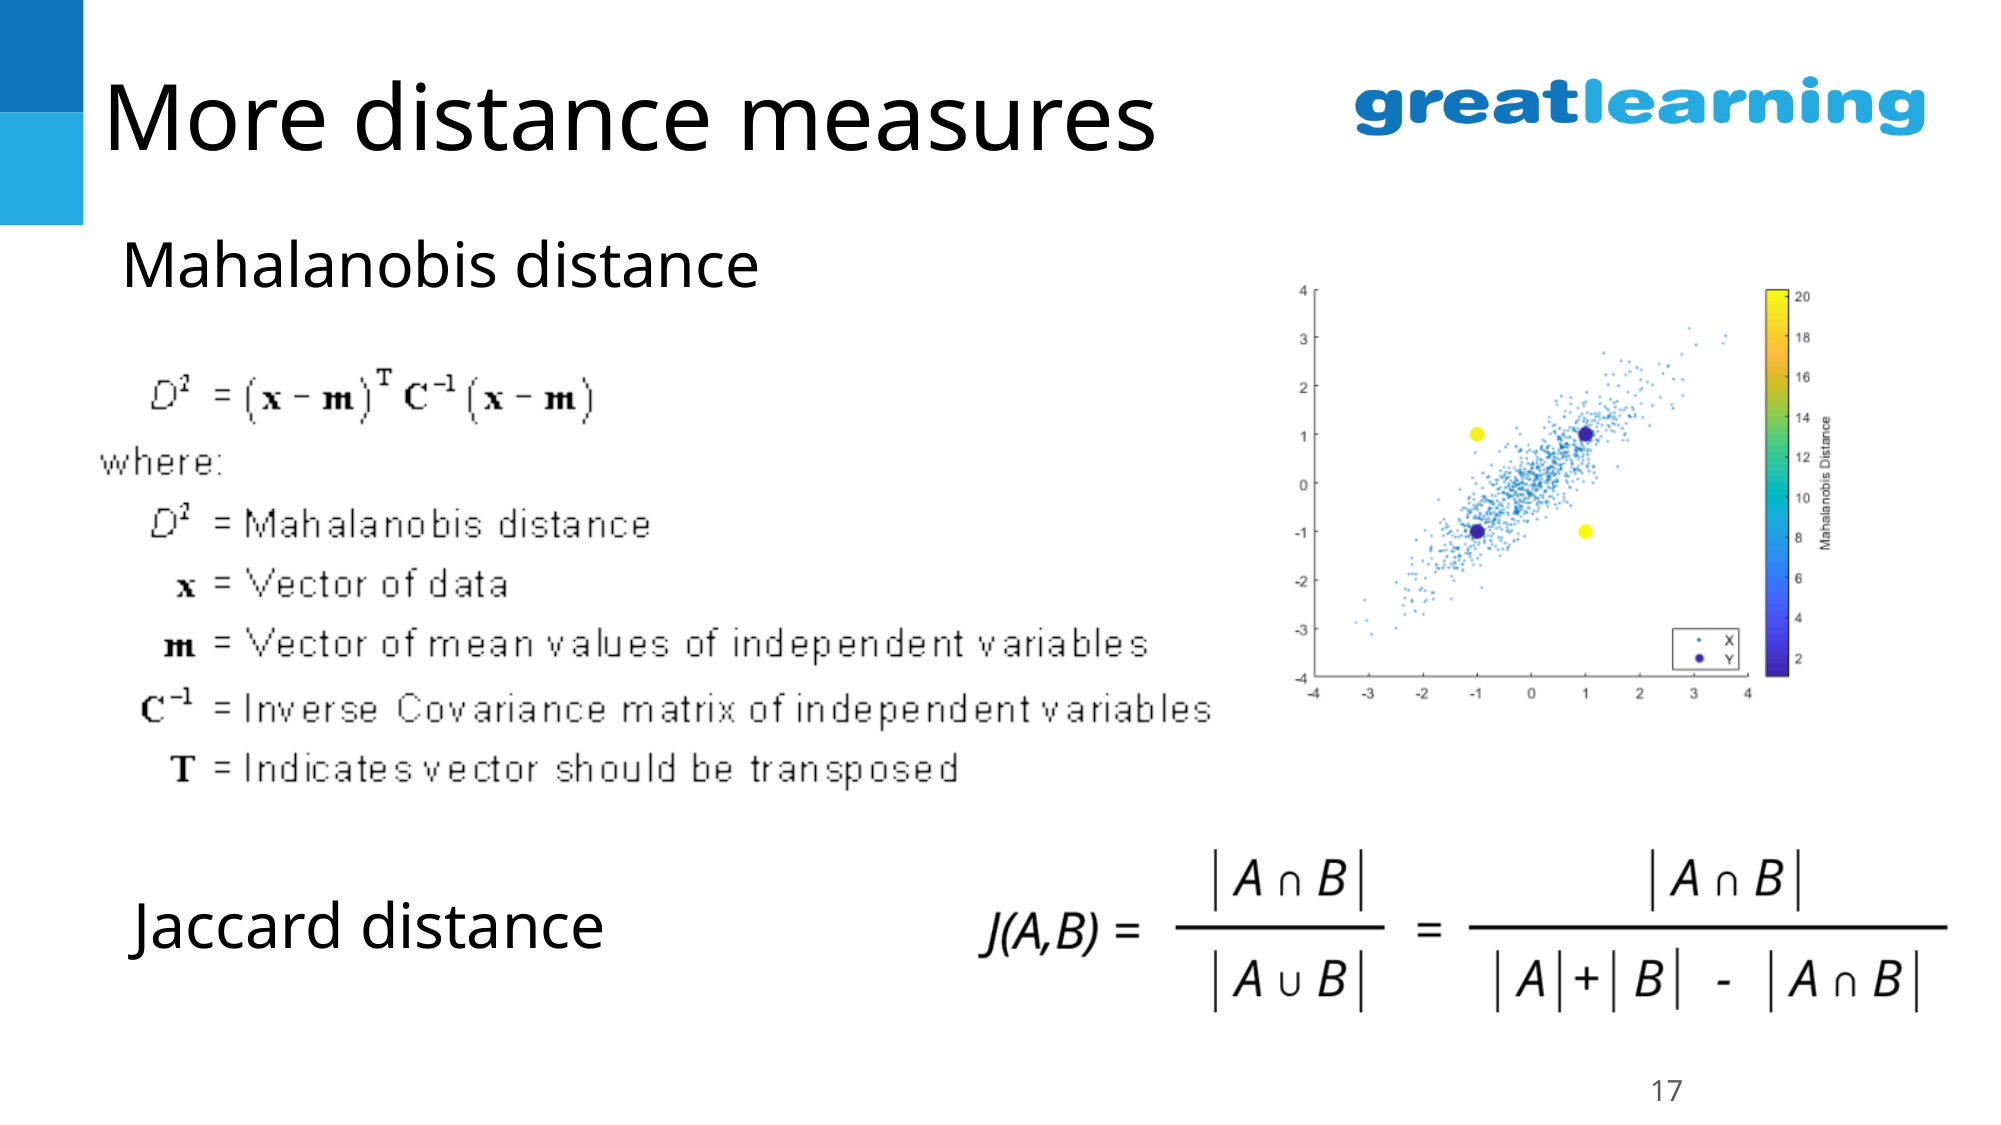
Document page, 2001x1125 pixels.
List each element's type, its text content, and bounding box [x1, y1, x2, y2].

slide_number ‹#› [1433, 1085, 1900, 1123]
title More distance measures [87, 20, 1888, 208]
text_box Jaccard distance [119, 870, 925, 962]
picture [966, 807, 1960, 1076]
picture [1888, 52, 1936, 145]
text_box Mahalanobis distance [106, 210, 912, 301]
picture [92, 357, 1224, 801]
picture [1268, 269, 1846, 713]
